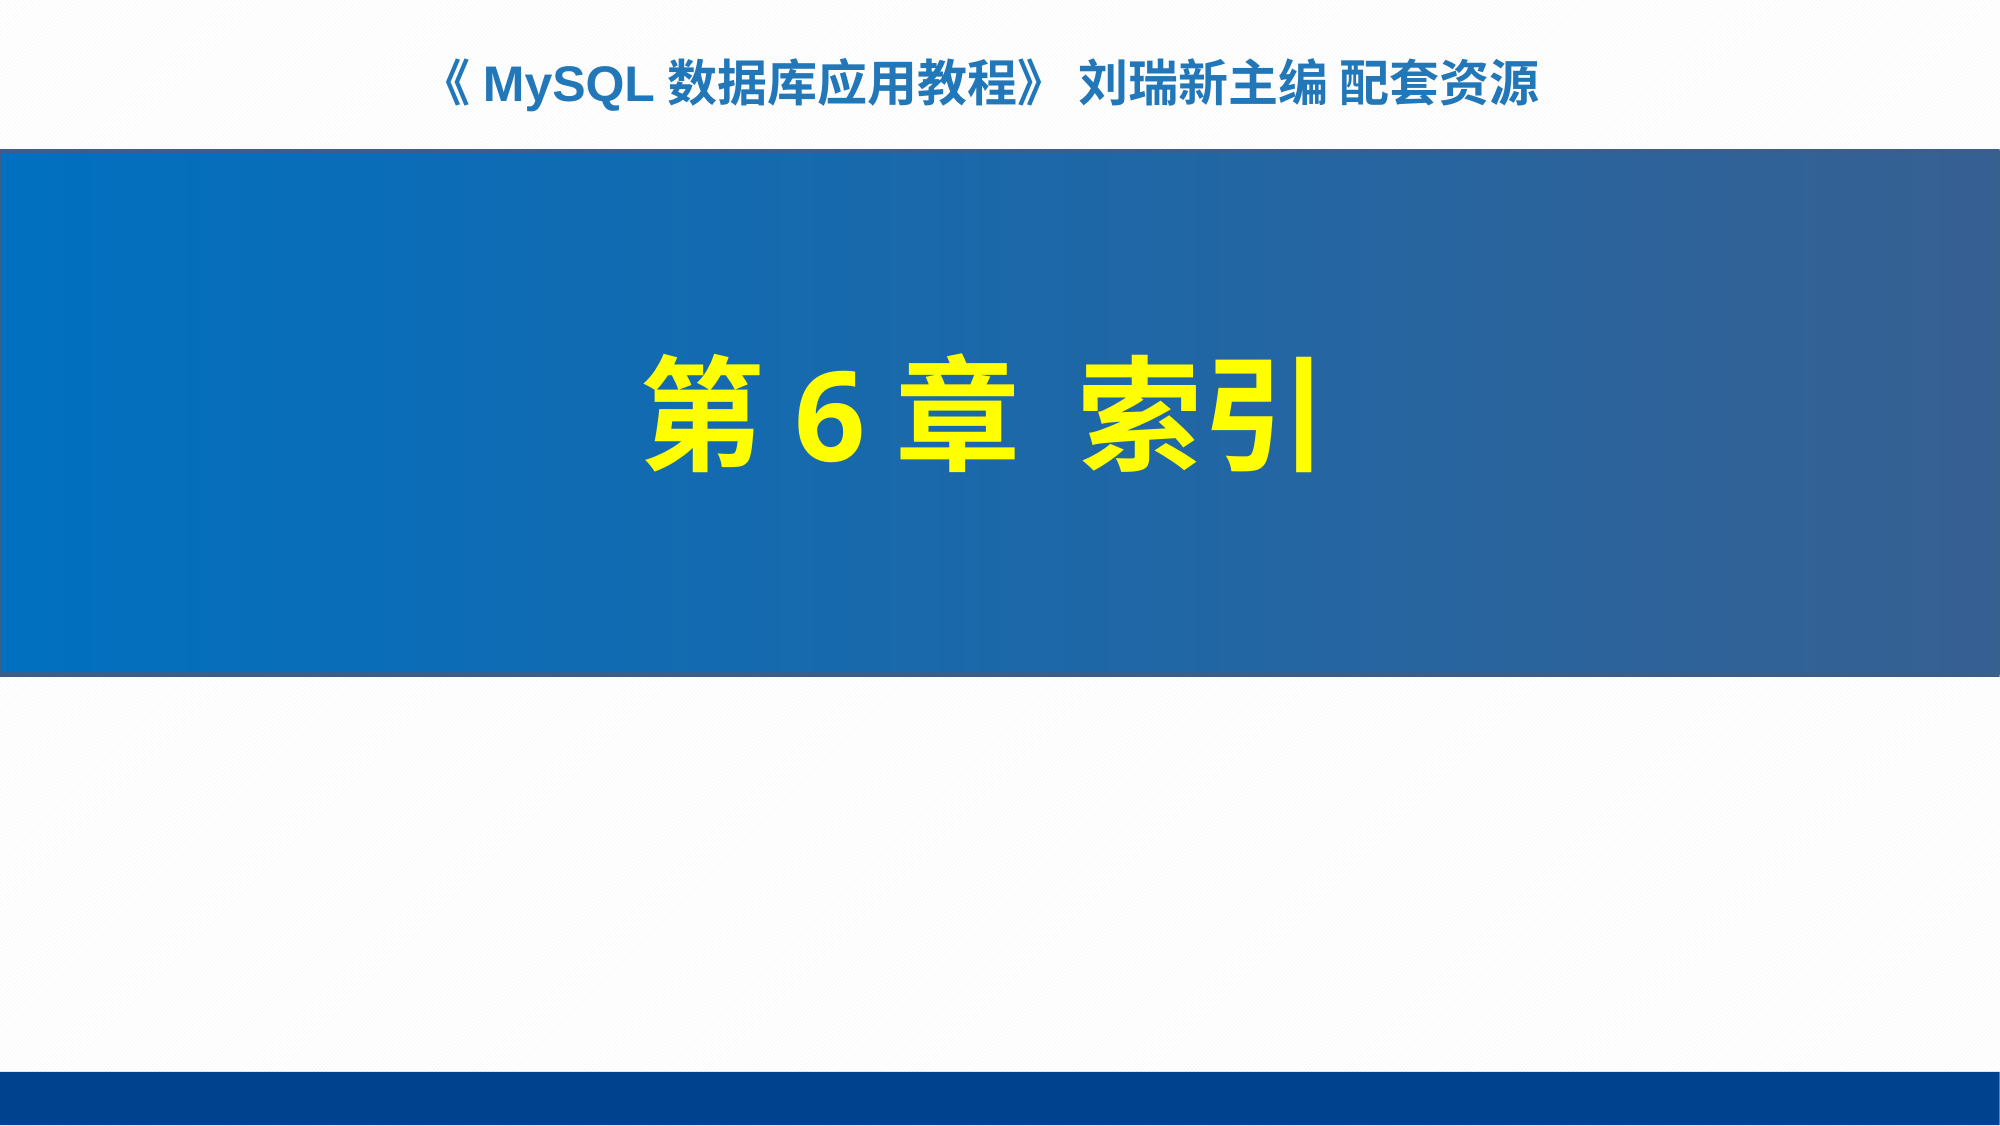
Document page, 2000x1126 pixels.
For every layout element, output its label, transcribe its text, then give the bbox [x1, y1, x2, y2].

text_box [0, 1070, 2000, 1126]
text_box [0, 149, 2000, 677]
text_box 第6章 索引 [54, 329, 1912, 494]
text_box 《MySQL数据库应用教程》 刘瑞新主编 配套资源 [406, 44, 1611, 119]
